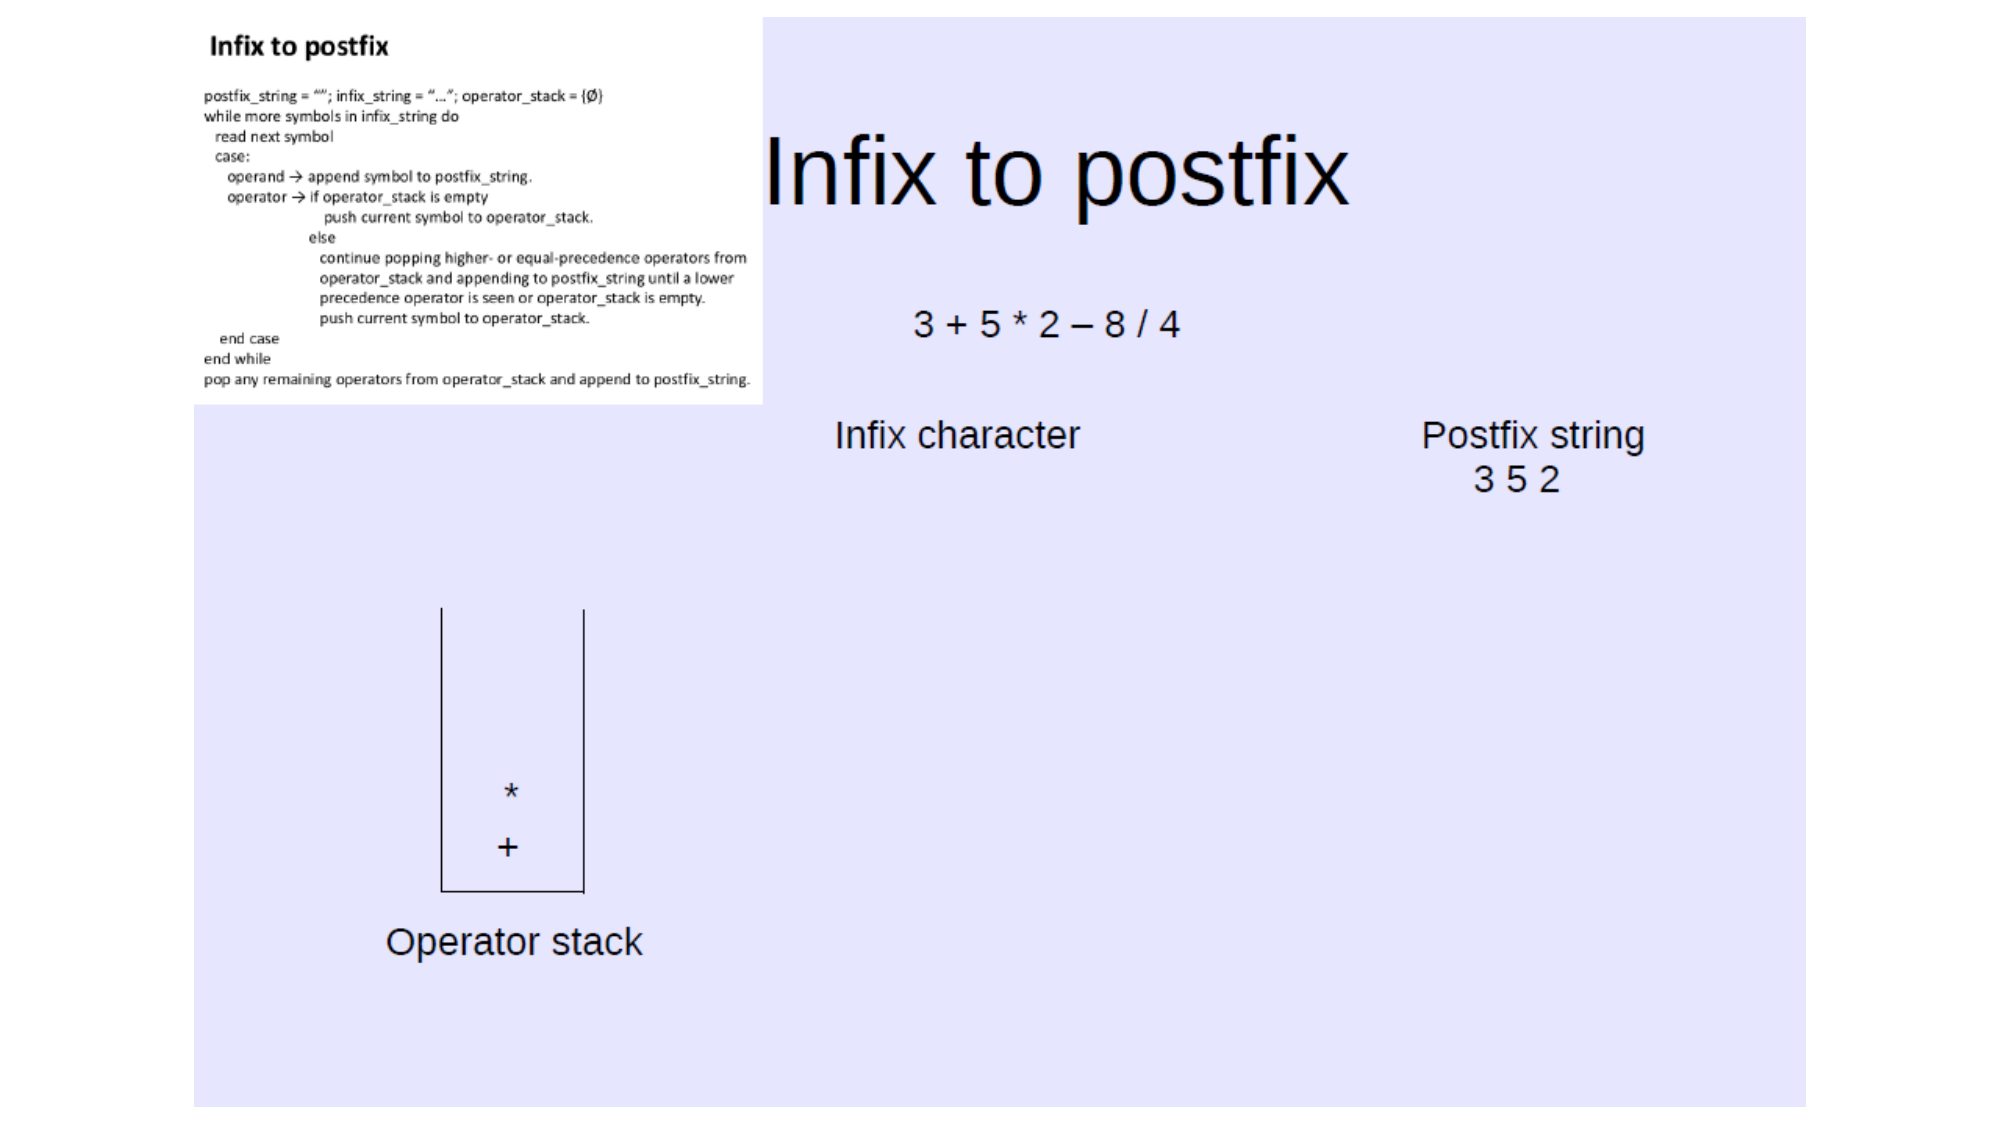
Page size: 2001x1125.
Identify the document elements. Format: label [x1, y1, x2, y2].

picture [194, 17, 1806, 1107]
